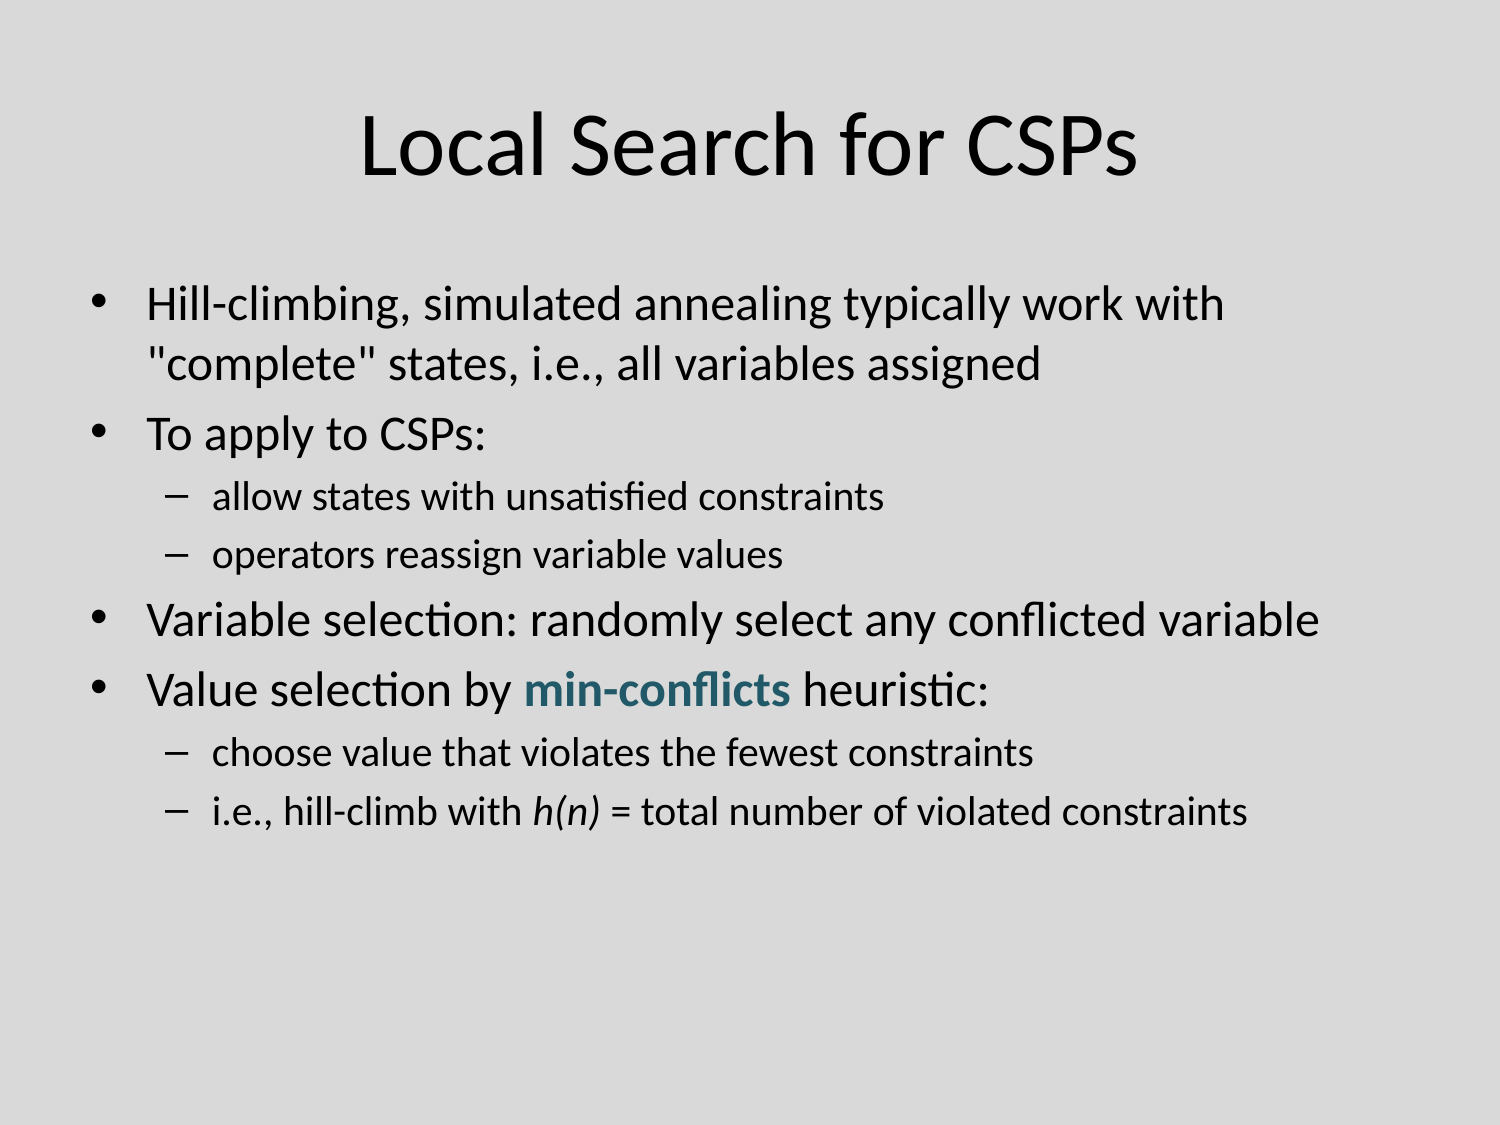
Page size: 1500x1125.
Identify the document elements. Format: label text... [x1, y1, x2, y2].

list Hill-climbing, simulated annealing typically work with "complete" states, i.e., all variables assigned To apply to CSPs: allow states with unsatisfied constraints operators reassign variable values Variable selection: randomly select any conflicted variable Value selection by min-conflicts heuristic: choose value that violates the fewest constraints i.e., hill-climb with h(n) = total number of violated constraints [75, 262, 1425, 1005]
title Local Search for CSPs [75, 45, 1425, 233]
